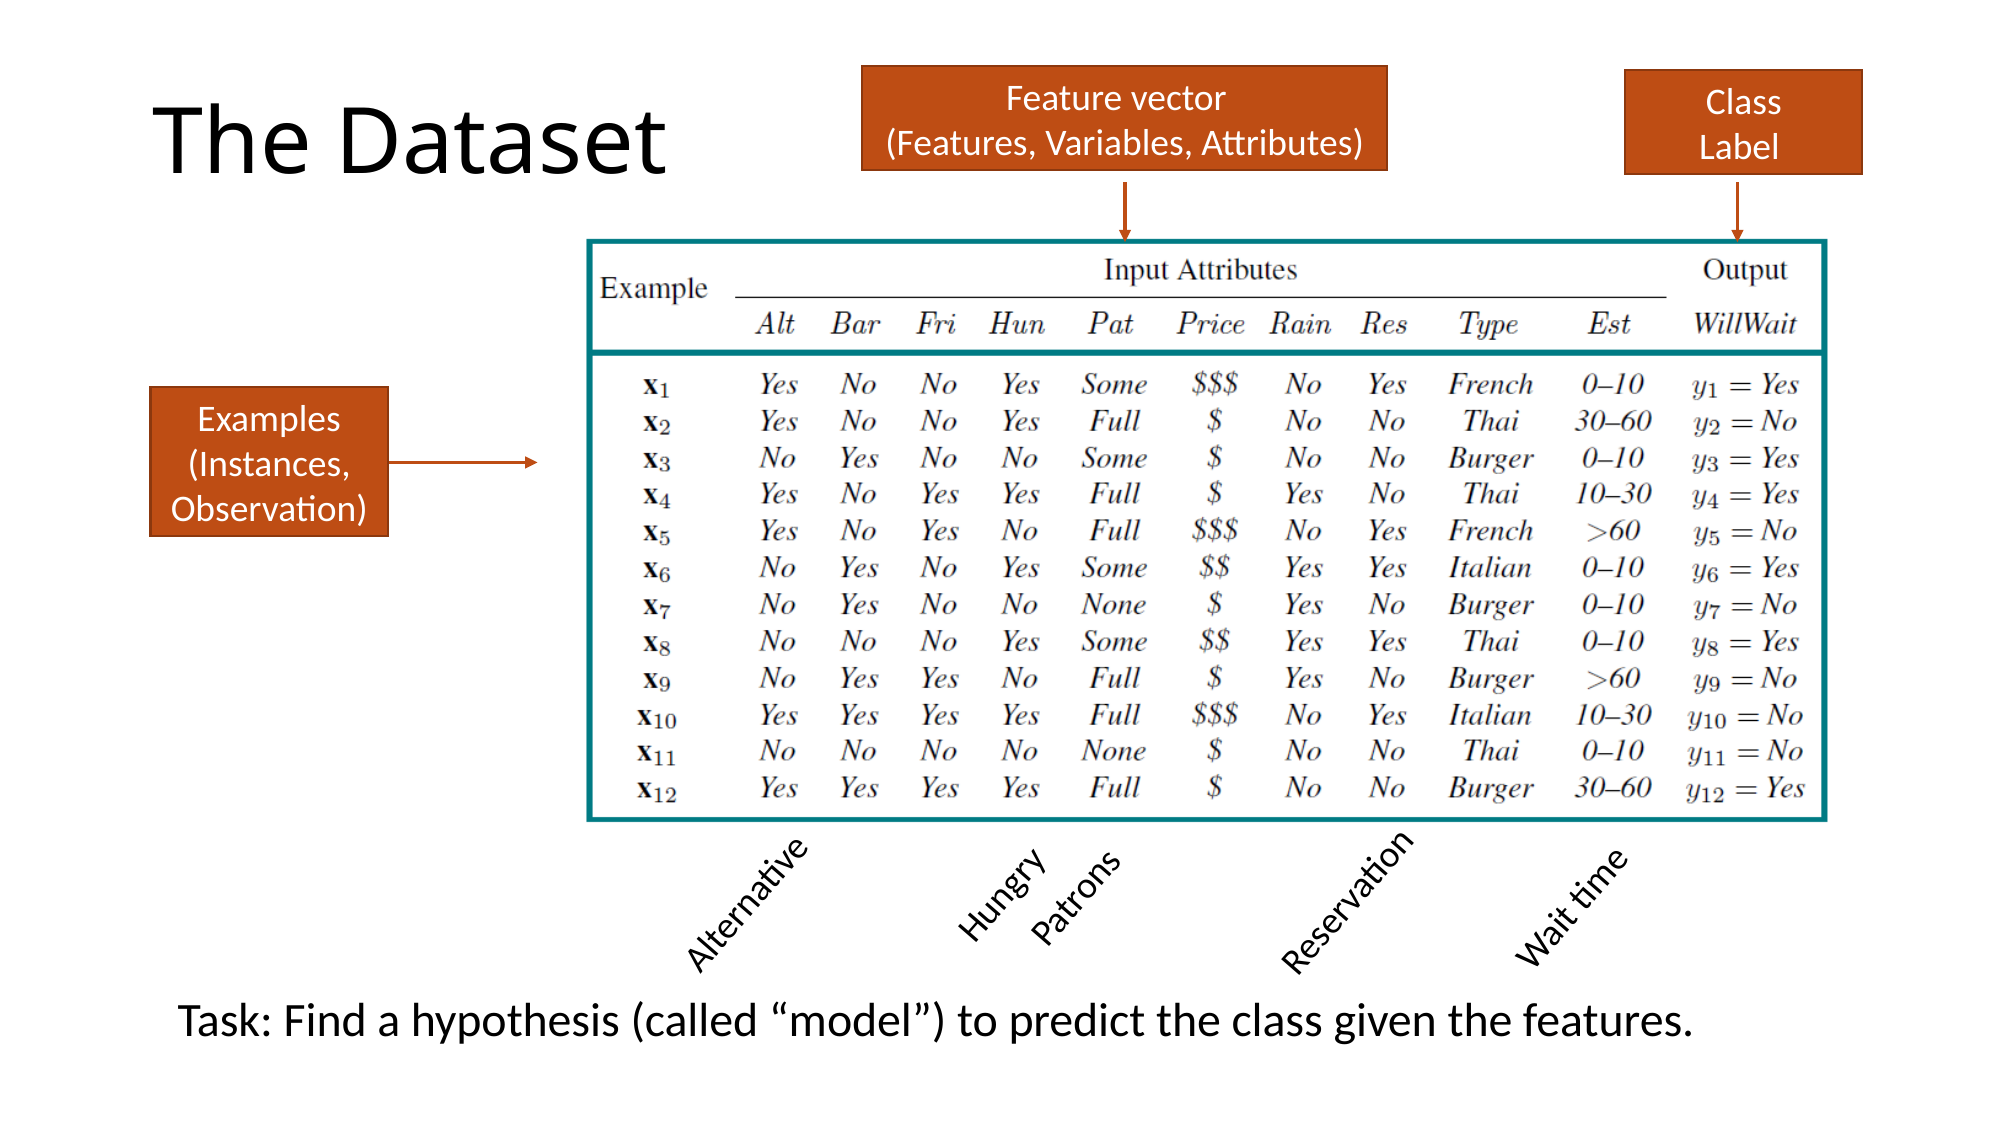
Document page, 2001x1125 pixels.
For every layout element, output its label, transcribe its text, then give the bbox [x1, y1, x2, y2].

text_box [150, 65, 1863, 1006]
list Task: Find a hypothesis (called “model”) to predict the class given the features. [162, 987, 1888, 1089]
title The Dataset [137, 34, 1863, 253]
